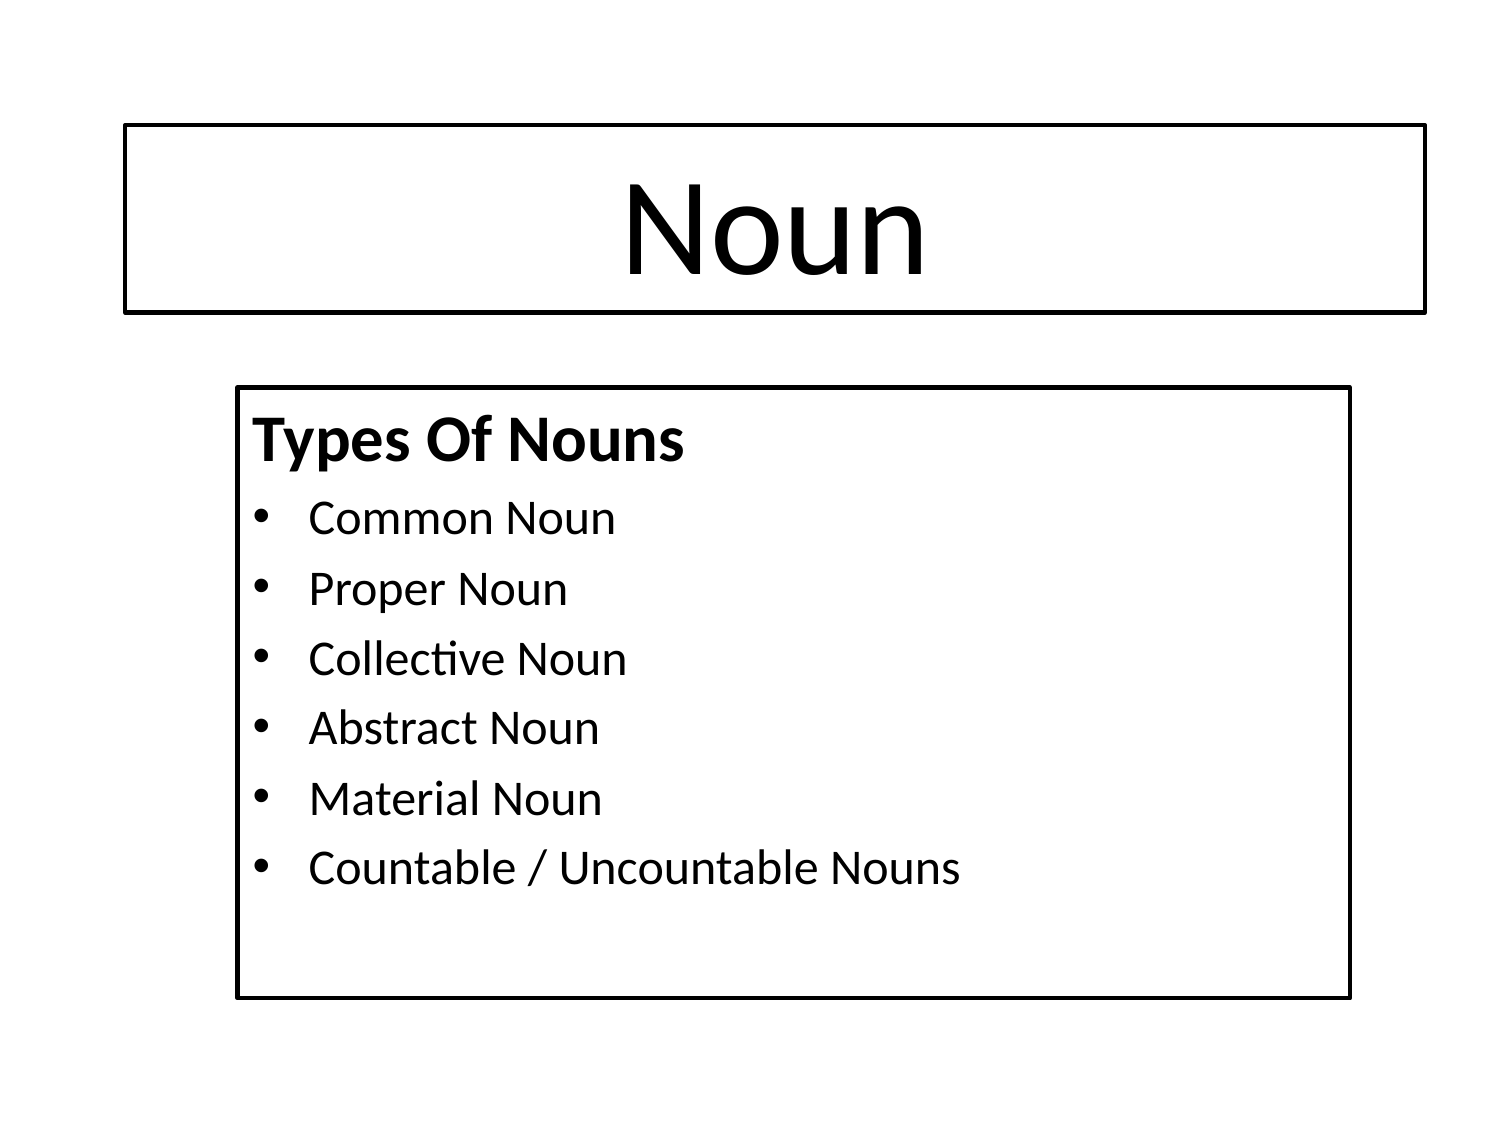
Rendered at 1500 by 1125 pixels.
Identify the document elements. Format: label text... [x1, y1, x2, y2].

list Types Of Nouns Common Noun Proper Noun Collective Noun Abstract Noun Material Noun Countable / Uncountable Nouns [235, 385, 1352, 1000]
title Noun [123, 123, 1427, 315]
